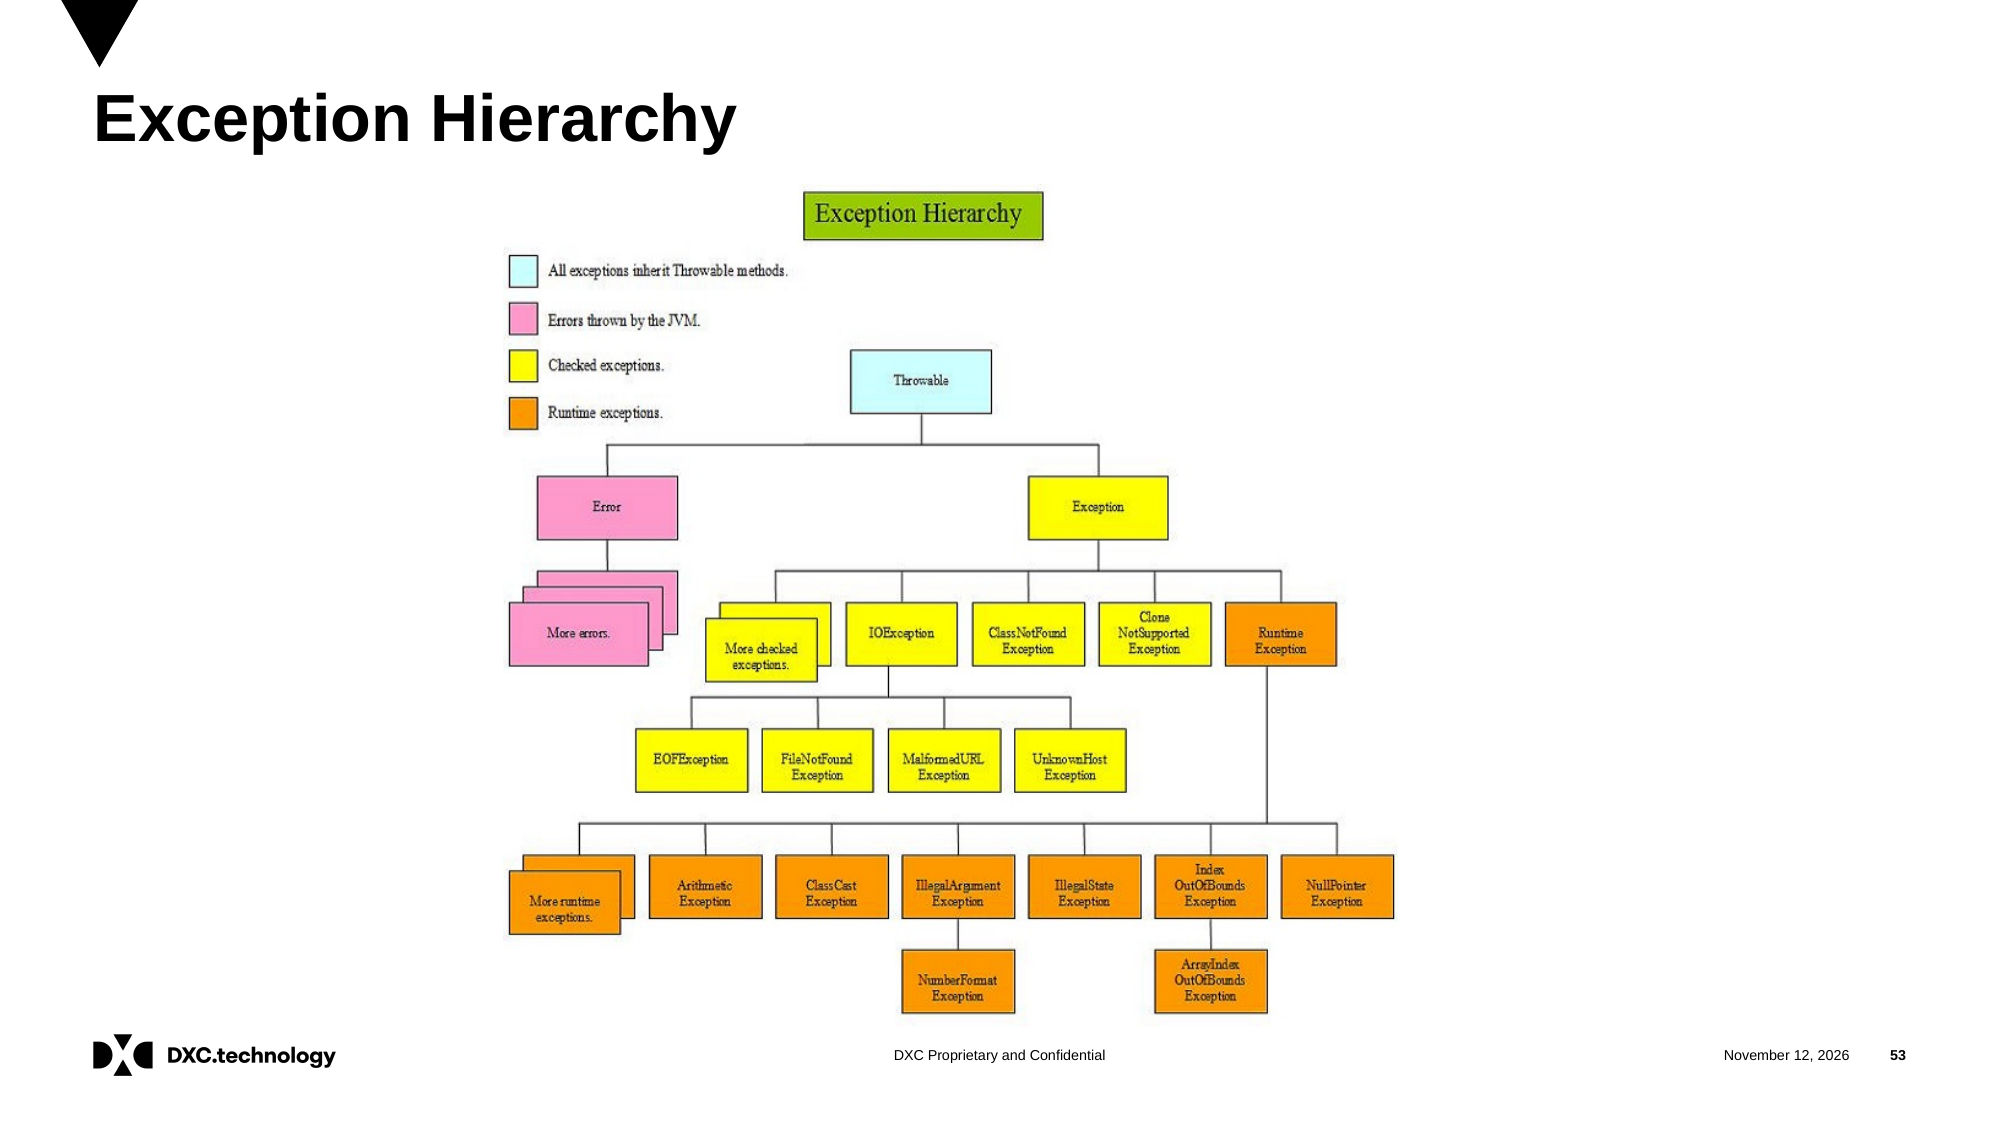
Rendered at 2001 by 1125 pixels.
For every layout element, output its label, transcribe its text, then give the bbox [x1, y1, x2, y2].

title Exception Hierarchy [93, 87, 1907, 282]
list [503, 184, 1398, 1027]
